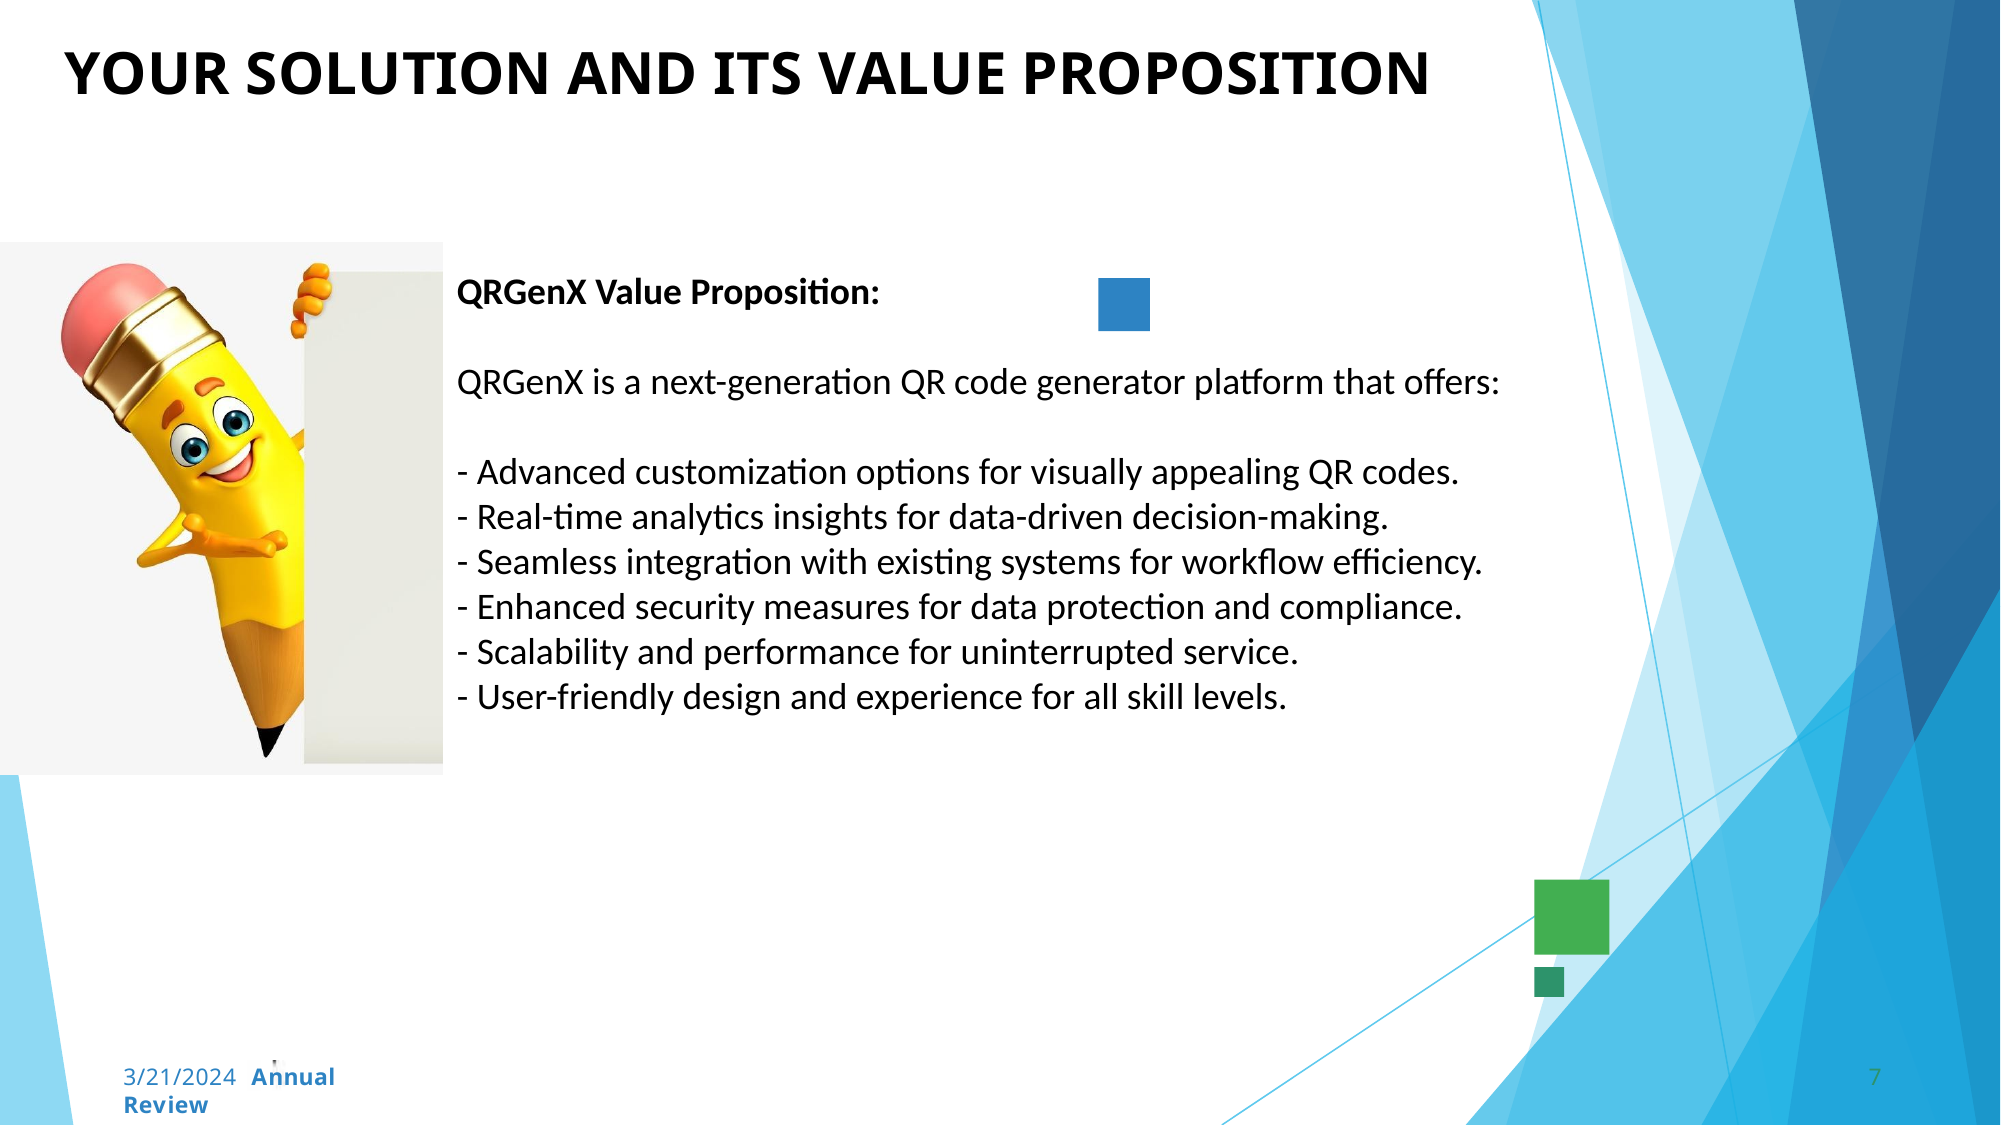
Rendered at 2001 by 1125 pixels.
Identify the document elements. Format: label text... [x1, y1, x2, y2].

slide_number 7 [1862, 1061, 1888, 1125]
text_box [1534, 879, 1610, 955]
text_box QRGenX Value Proposition: QRGenX is a next-generation QR code generator platform that offers: - Advanced customization options for visually appealing QR codes. - Real-time analytics insights for data-driven decision-making. - Seamless integration with existing systems for workflow efficiency. - Enhanced security measures for data protection and compliance. - Scalability and performance for uninterrupted service. - User-friendly design and experience for all skill levels. [442, 259, 1910, 860]
text_box [1534, 967, 1565, 997]
text_box 3/21/2024 Annual Review [121, 1103, 417, 1118]
picture [110, 1060, 463, 1094]
picture [0, 241, 443, 776]
title YOUR SOLUTION AND ITS VALUE PROPOSITION [62, 33, 1664, 224]
